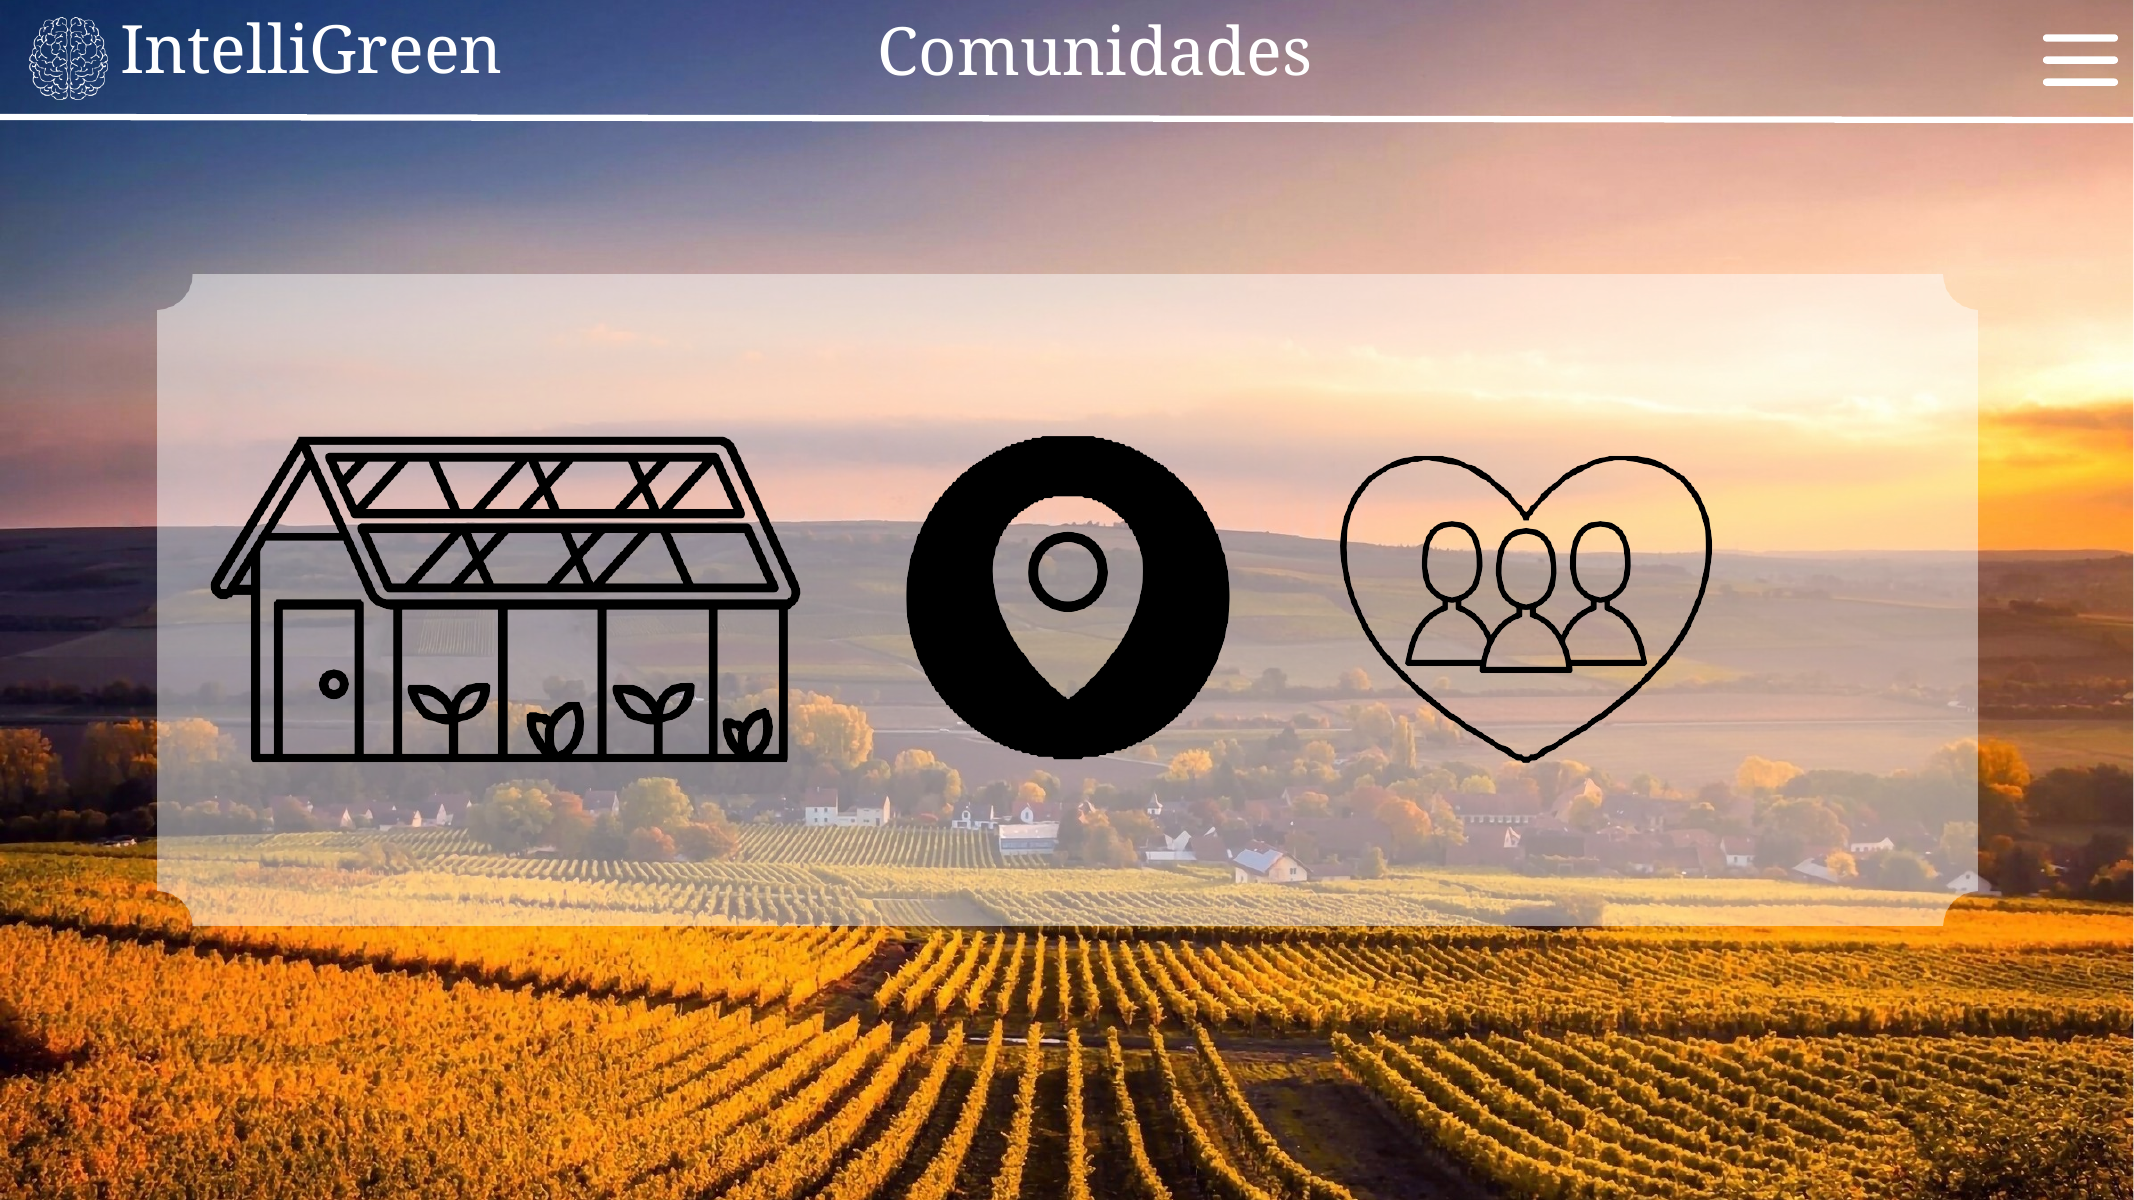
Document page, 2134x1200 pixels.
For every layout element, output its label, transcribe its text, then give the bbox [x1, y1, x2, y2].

picture [0, 0, 2134, 116]
text_box Comunidades [875, 6, 1472, 89]
title IntelliGreen [117, 4, 594, 207]
picture [0, 121, 2134, 1200]
